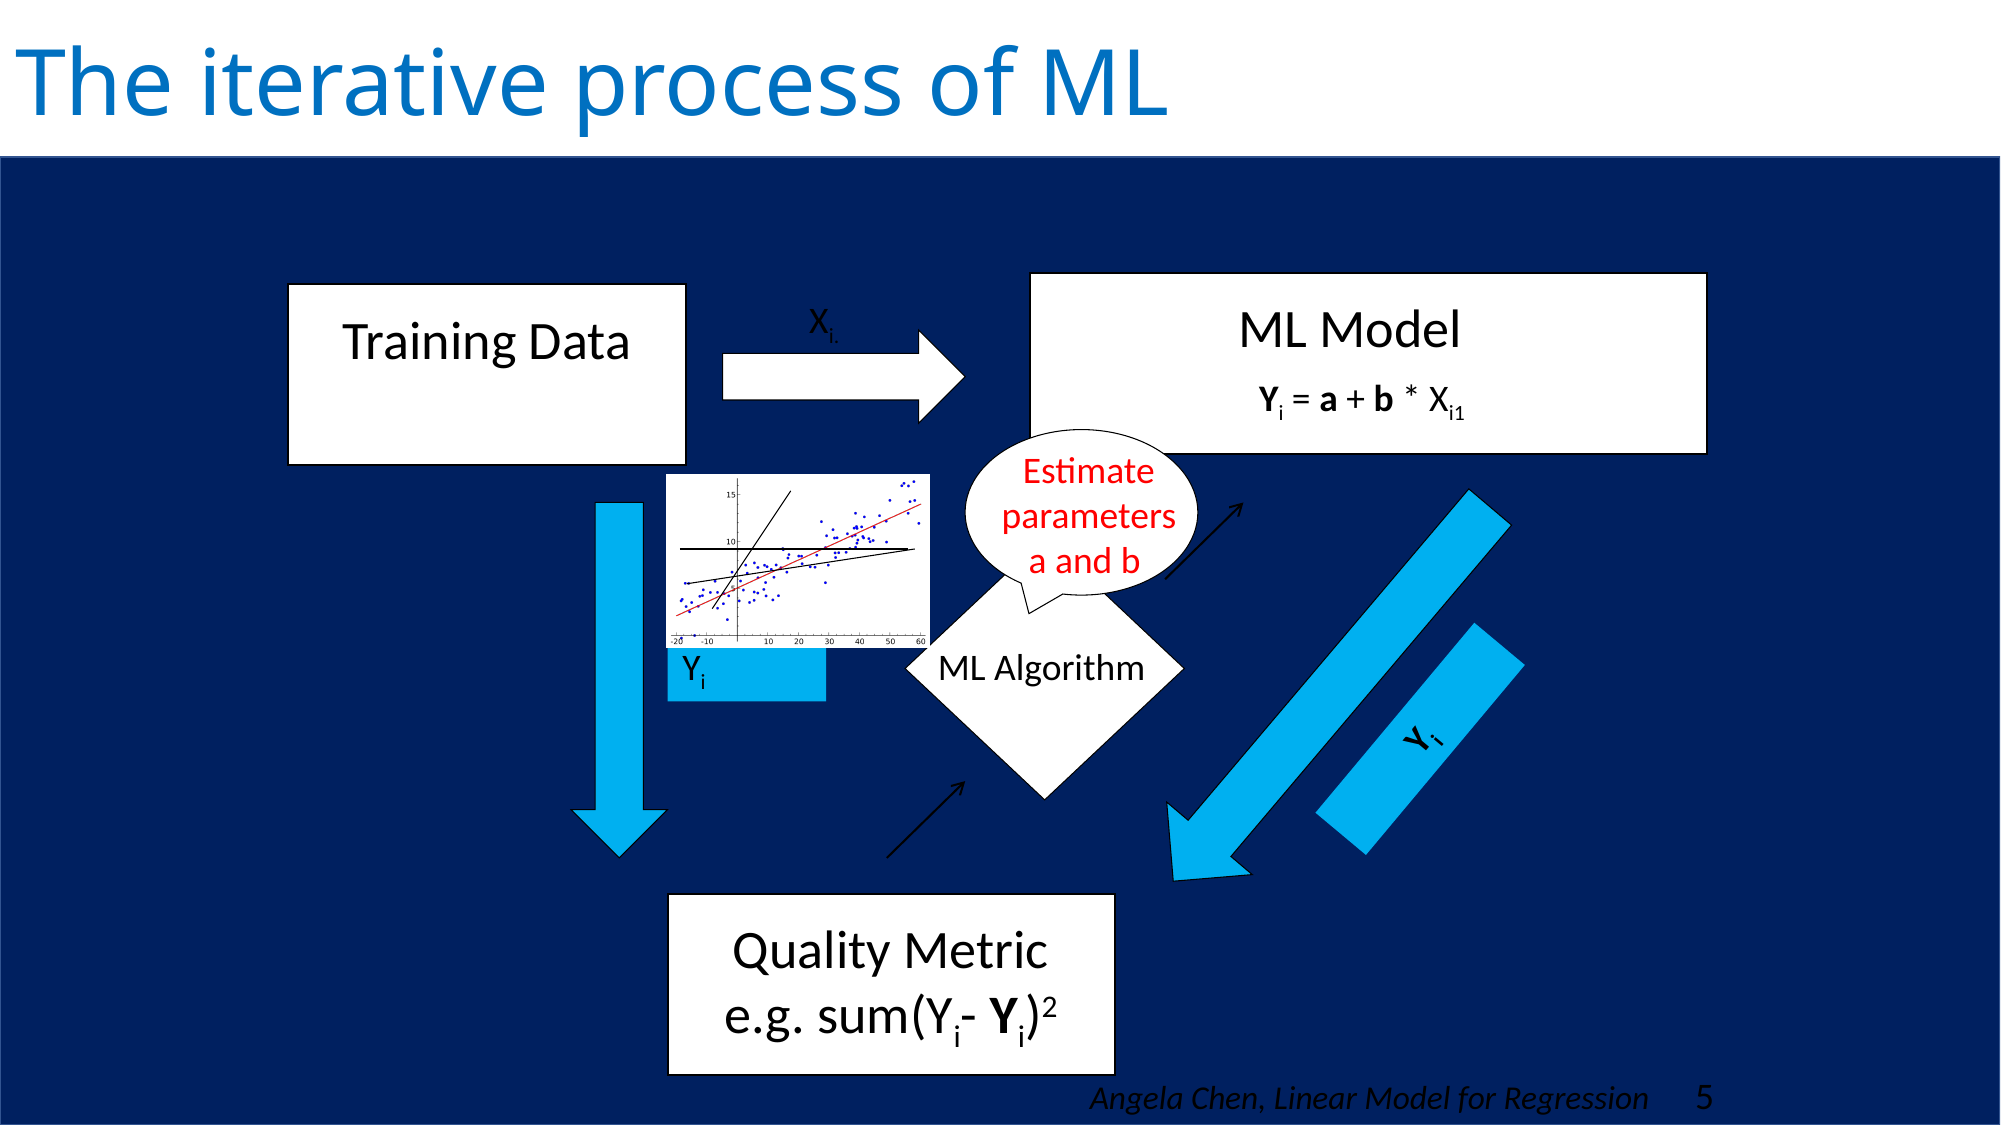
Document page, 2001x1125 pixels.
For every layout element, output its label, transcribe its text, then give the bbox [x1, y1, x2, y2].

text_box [886, 781, 966, 858]
text_box Xi. [794, 288, 950, 355]
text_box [950, 273, 1763, 454]
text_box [288, 284, 687, 465]
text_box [1213, 502, 1244, 580]
text_box [722, 352, 950, 425]
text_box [571, 502, 827, 858]
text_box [965, 429, 1213, 596]
text_box ML Algorithm [923, 635, 1198, 696]
list [21, 229, 1747, 944]
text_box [667, 894, 1115, 1120]
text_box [665, 473, 930, 649]
text_box [904, 650, 923, 687]
title The iterative process of ML [0, 28, 1725, 143]
text_box Angela Chen, Linear Model for Regression 5 [905, 1064, 1756, 1125]
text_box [1275, 448, 1449, 940]
text_box [933, 696, 1156, 801]
text_box [939, 596, 1150, 635]
